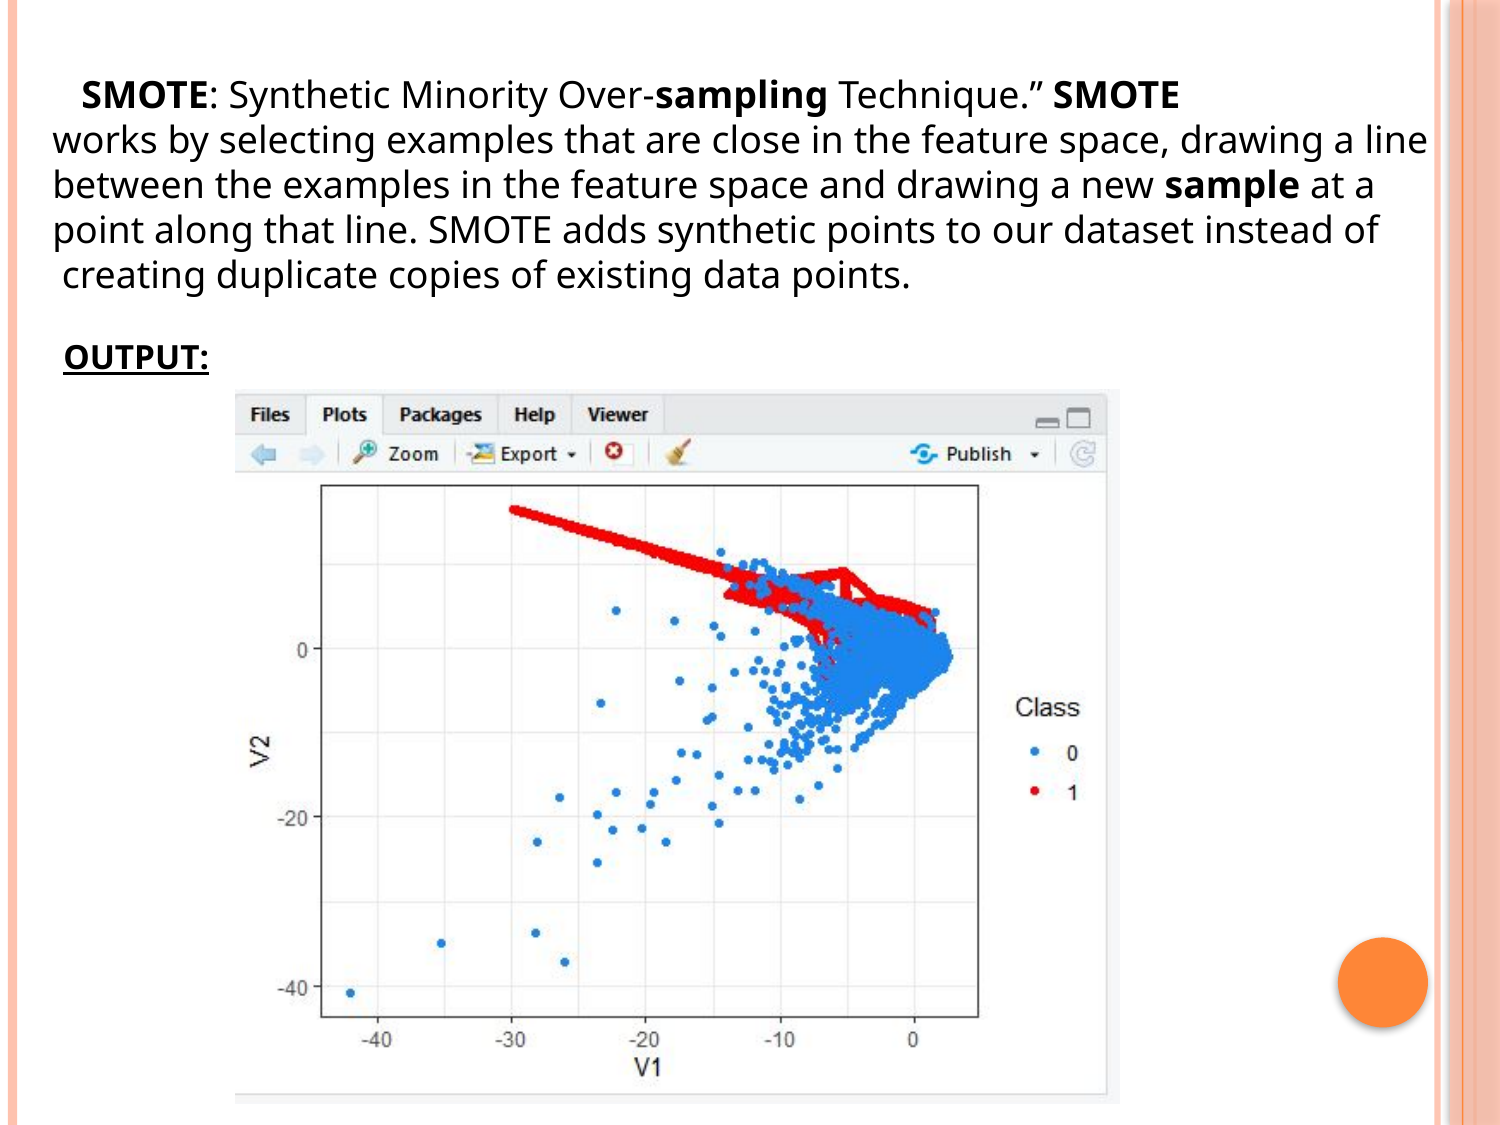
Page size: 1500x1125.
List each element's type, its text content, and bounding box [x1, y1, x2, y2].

text_box OUTPUT: [48, 329, 225, 384]
picture [234, 388, 1121, 1105]
text_box SMOTE: Synthetic Minority Over-sampling Technique.” SMOTE works by selecting examples that are close in the feature space, drawing a line between the examples in the feature space and drawing a new sample at a point along that line. SMOTE adds synthetic points to our dataset instead of creating duplicate copies of existing data points. [37, 63, 1475, 349]
